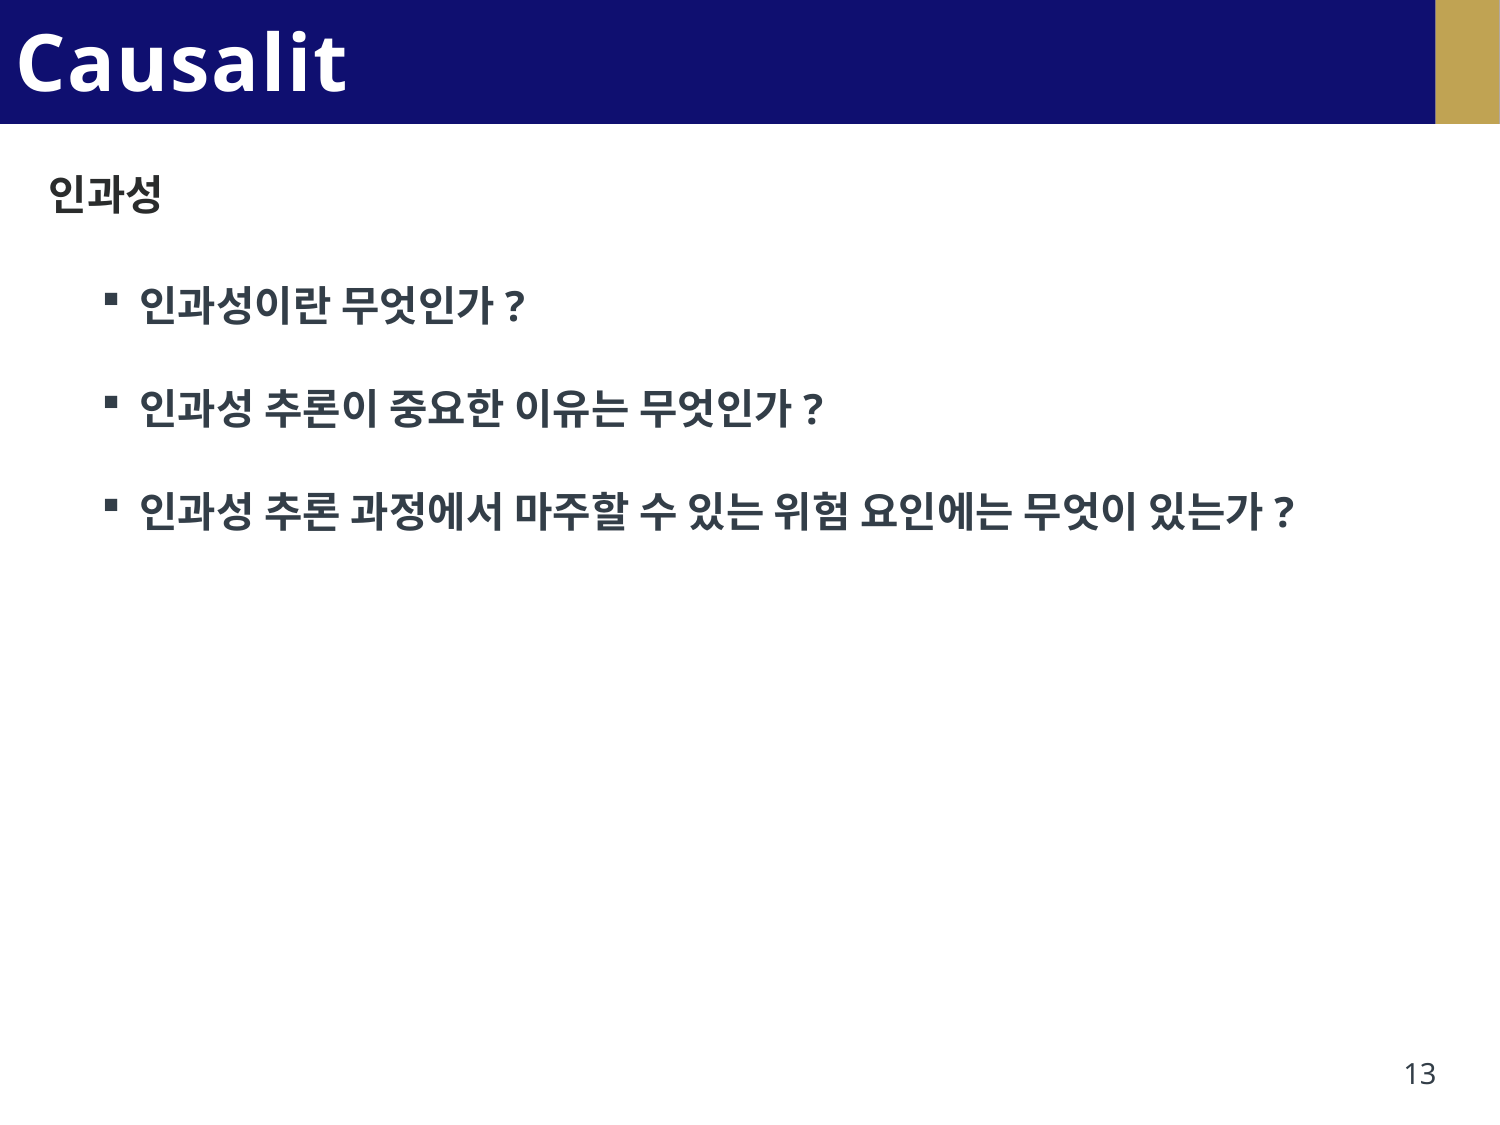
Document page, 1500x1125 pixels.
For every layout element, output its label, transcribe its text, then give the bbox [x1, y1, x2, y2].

text_box 인과성 인과성이란 무엇인가? 인과성 추론이 중요한 이유는 무엇인가? 인과성 추론 과정에서 마주할 수 있는 위험 요인에는 무엇이 있는가? [46, 166, 1417, 536]
slide_number 13 [1397, 1050, 1442, 1125]
title Causality [12, 10, 371, 203]
